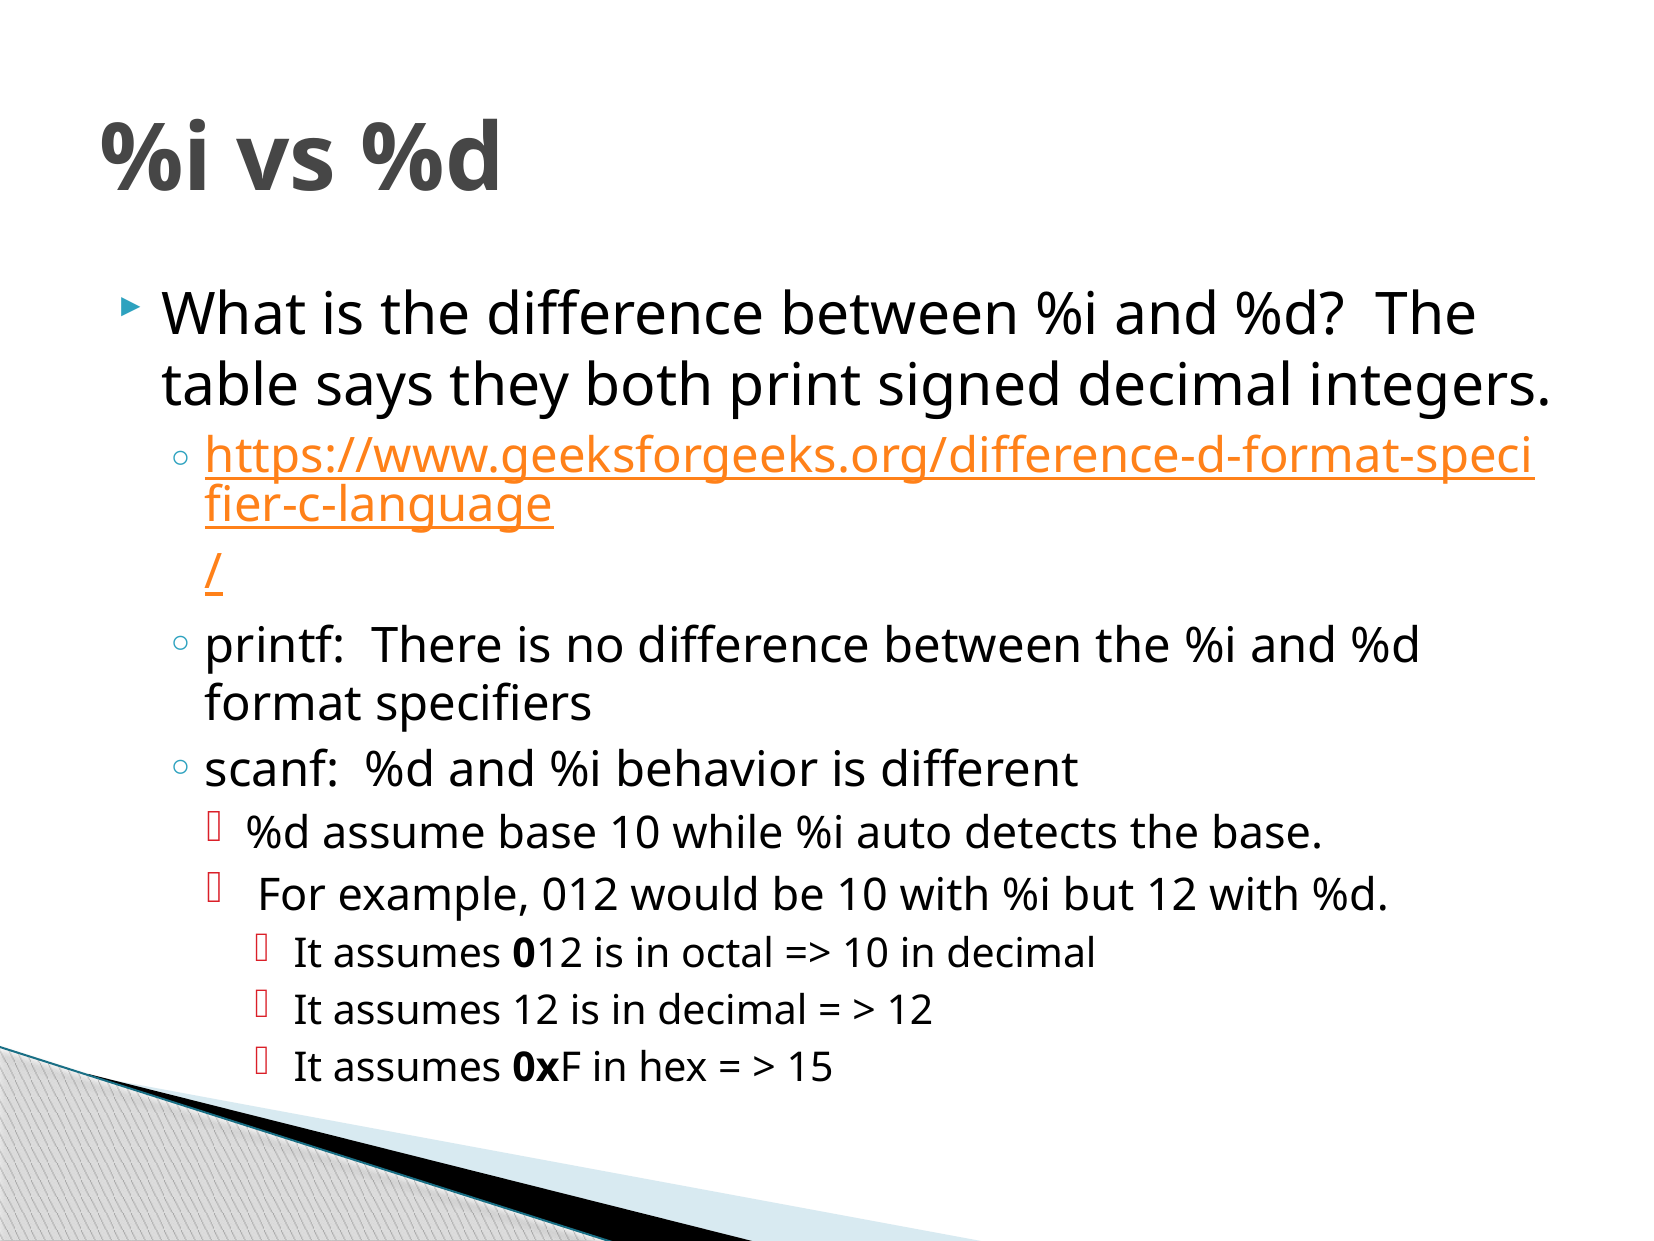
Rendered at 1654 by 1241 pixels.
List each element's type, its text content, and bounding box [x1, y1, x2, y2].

list What is the difference between %i and %d? The table says they both print signed decimal integers. https://www.geeksforgeeks.org/difference-d-format-specifier-c-language/ printf: There is no difference between the %i and %d format specifiers scanf: %d and %i behavior is different %d assume base 10 while %i auto detects the base. For example, 012 would be 10 with %i but 12 with %d. It assumes 012 is in octal => 10 in decimal It assumes 12 is in decimal = > 12 It assumes 0xF in hex = > 15 [82, 267, 1571, 1087]
title %i vs %d [82, 49, 1571, 257]
